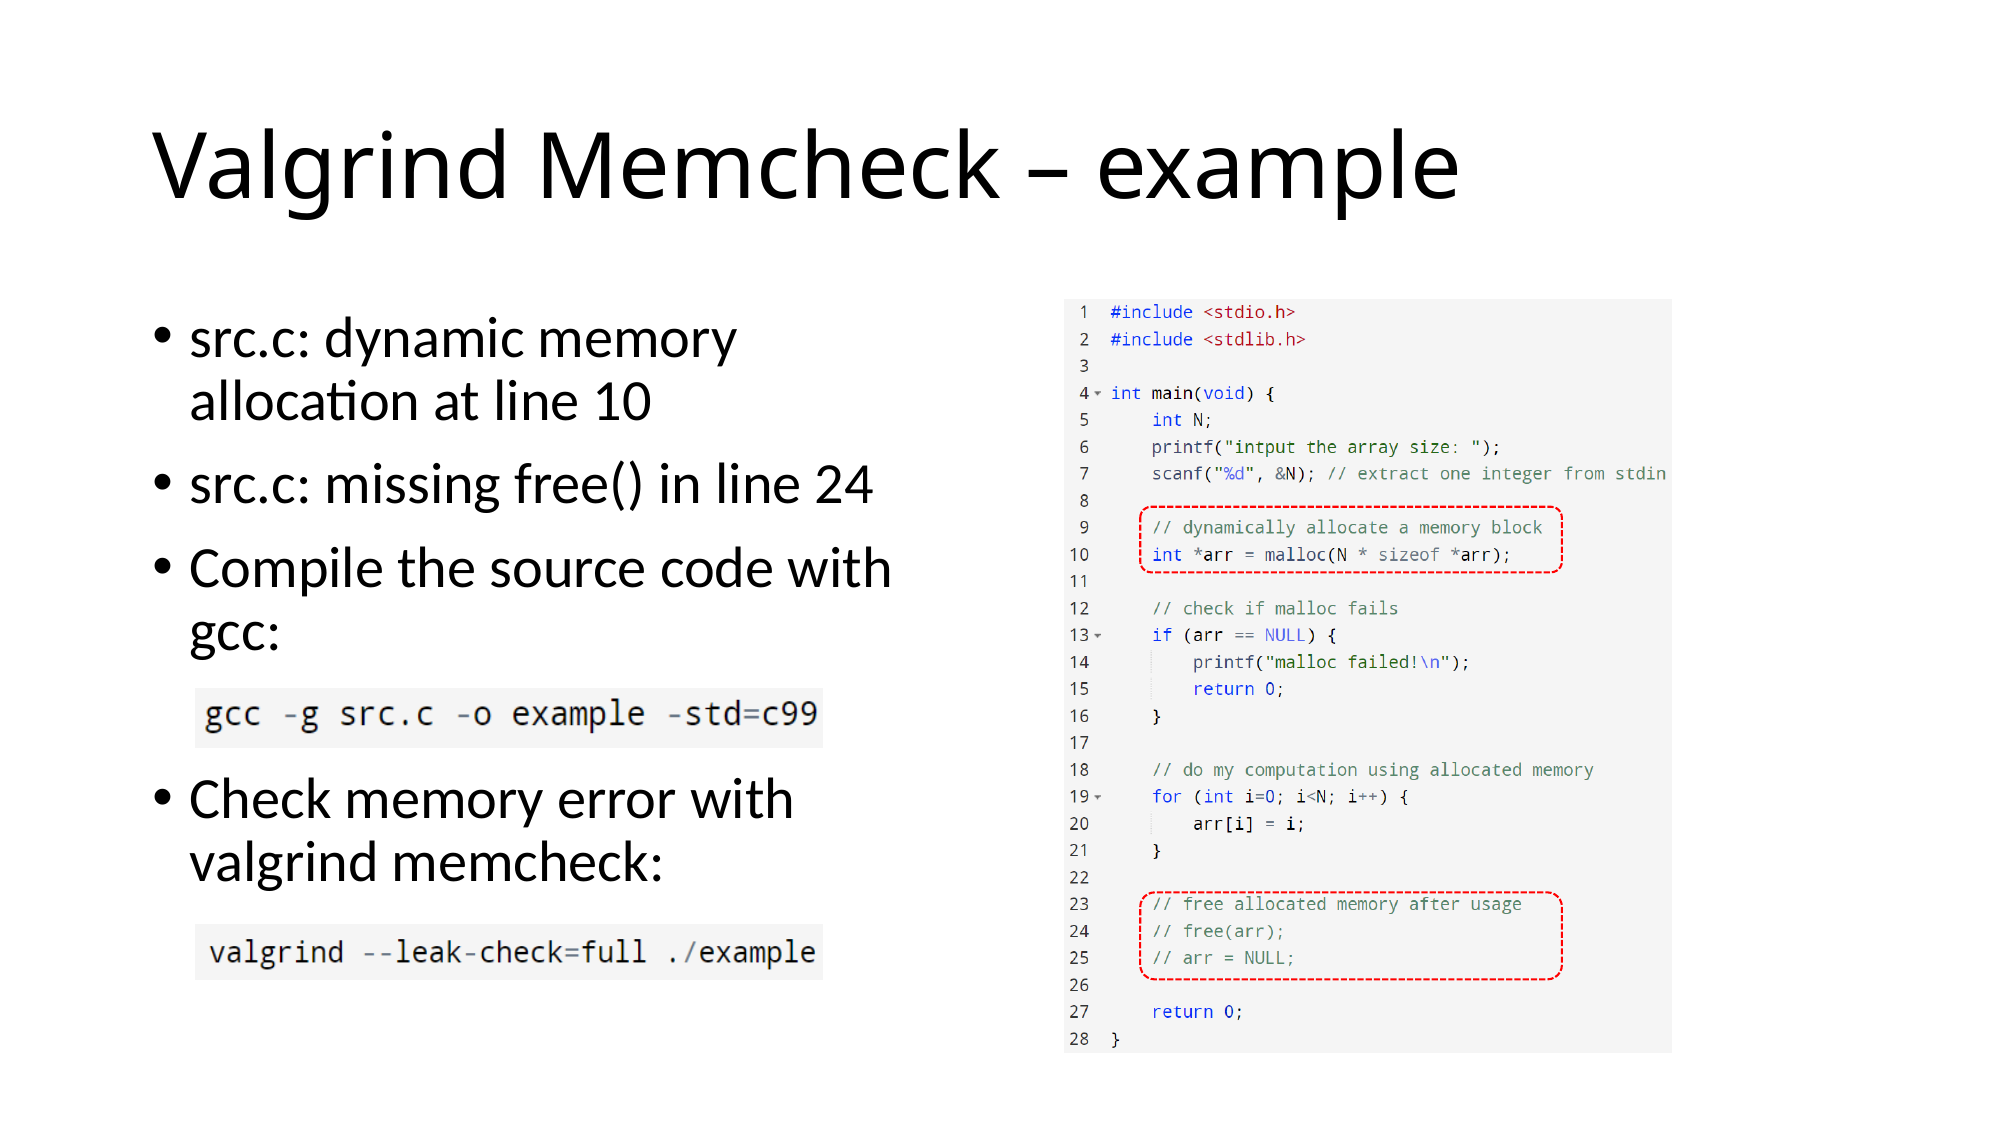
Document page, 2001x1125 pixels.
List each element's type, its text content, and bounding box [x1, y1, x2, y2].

title Valgrind Memcheck – example [137, 59, 1863, 278]
picture [195, 688, 823, 748]
picture [195, 924, 823, 980]
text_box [1064, 299, 1672, 1053]
list src.c: dynamic memory allocation at line 10 src.c: missing free() in line 24 Compile the source code with gcc: Check memory error with valgrind memcheck: [137, 299, 964, 1014]
